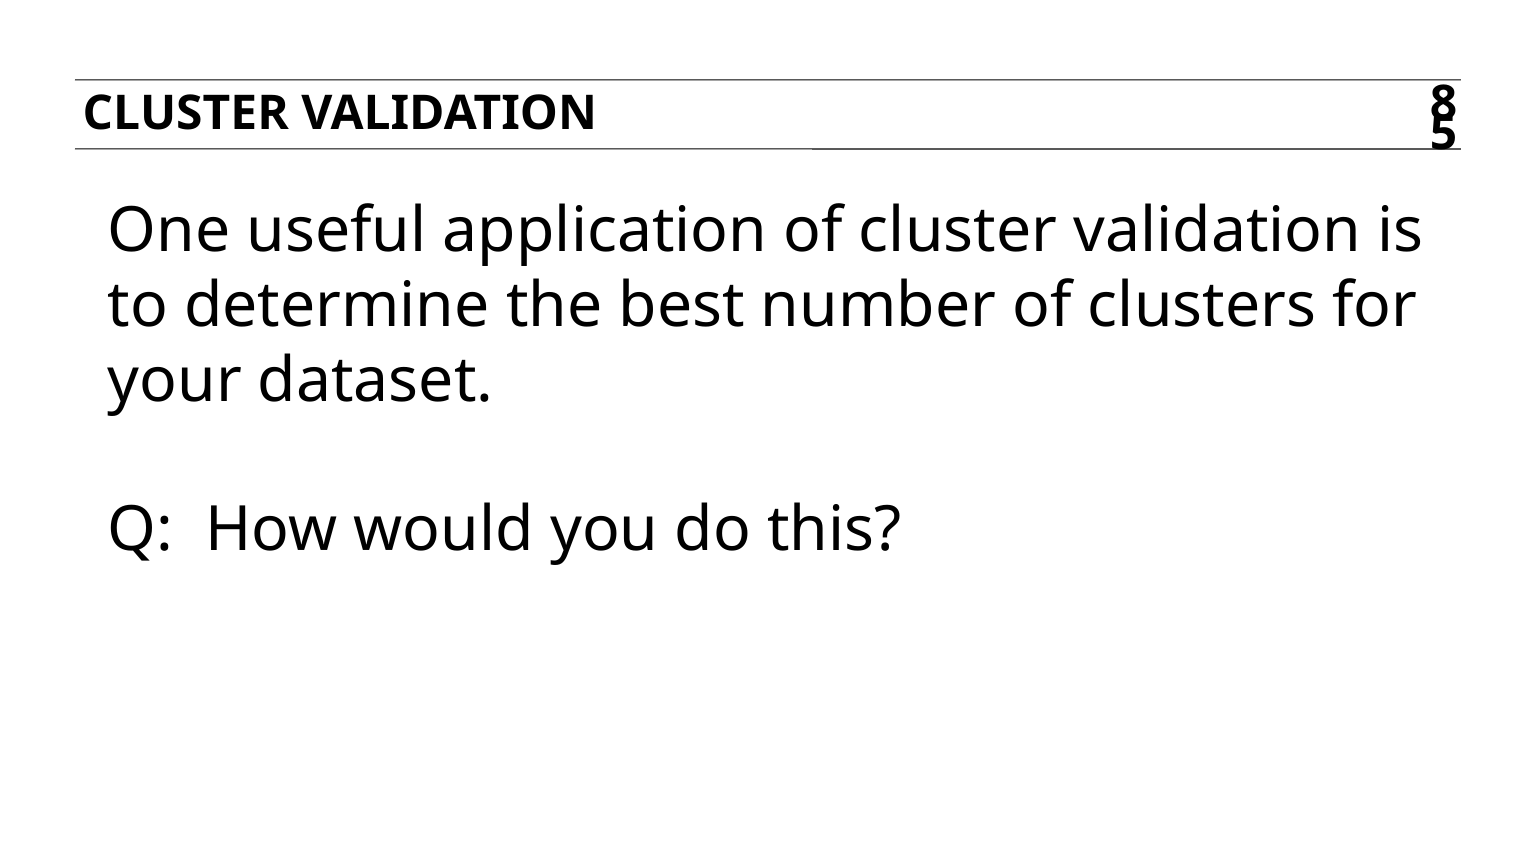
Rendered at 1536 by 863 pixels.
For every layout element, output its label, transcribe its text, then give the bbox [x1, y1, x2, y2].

text_box One useful application of cluster validation is to determine the best number of clusters for your dataset. Q: How would you do this? [92, 181, 1468, 571]
list Cluster validation [67, 81, 1118, 132]
slide_number 85 [1419, 86, 1461, 138]
